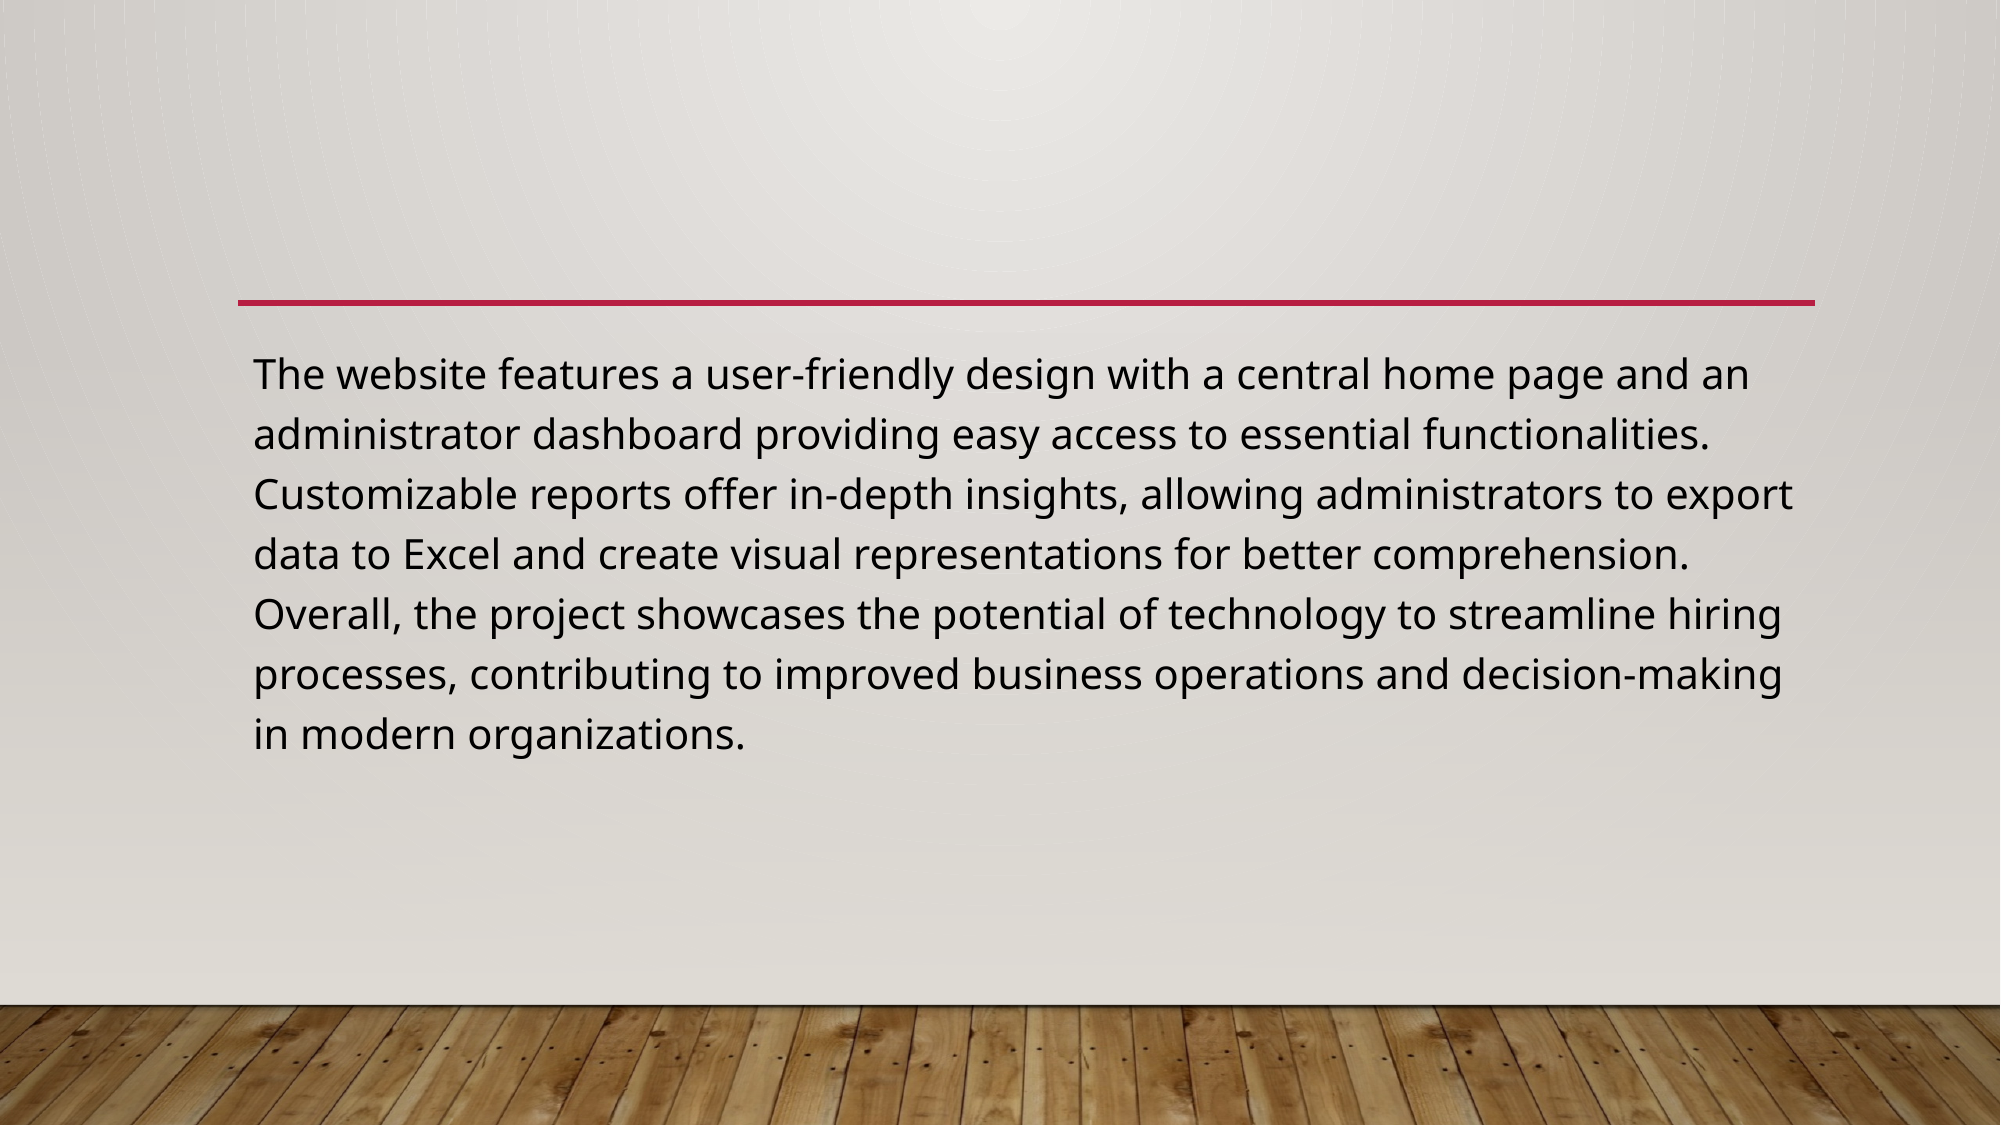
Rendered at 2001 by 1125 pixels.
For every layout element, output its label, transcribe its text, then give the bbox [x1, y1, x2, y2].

title [238, 131, 1814, 305]
picture [0, 1005, 2000, 1125]
list The website features a user-friendly design with a central home page and an administrator dashboard providing easy access to essential functionalities. Customizable reports offer in-depth insights, allowing administrators to export data to Excel and create visual representations for better comprehension. Overall, the project showcases the potential of technology to streamline hiring processes, contributing to improved business operations and decision-making in modern organizations. [238, 330, 1814, 897]
